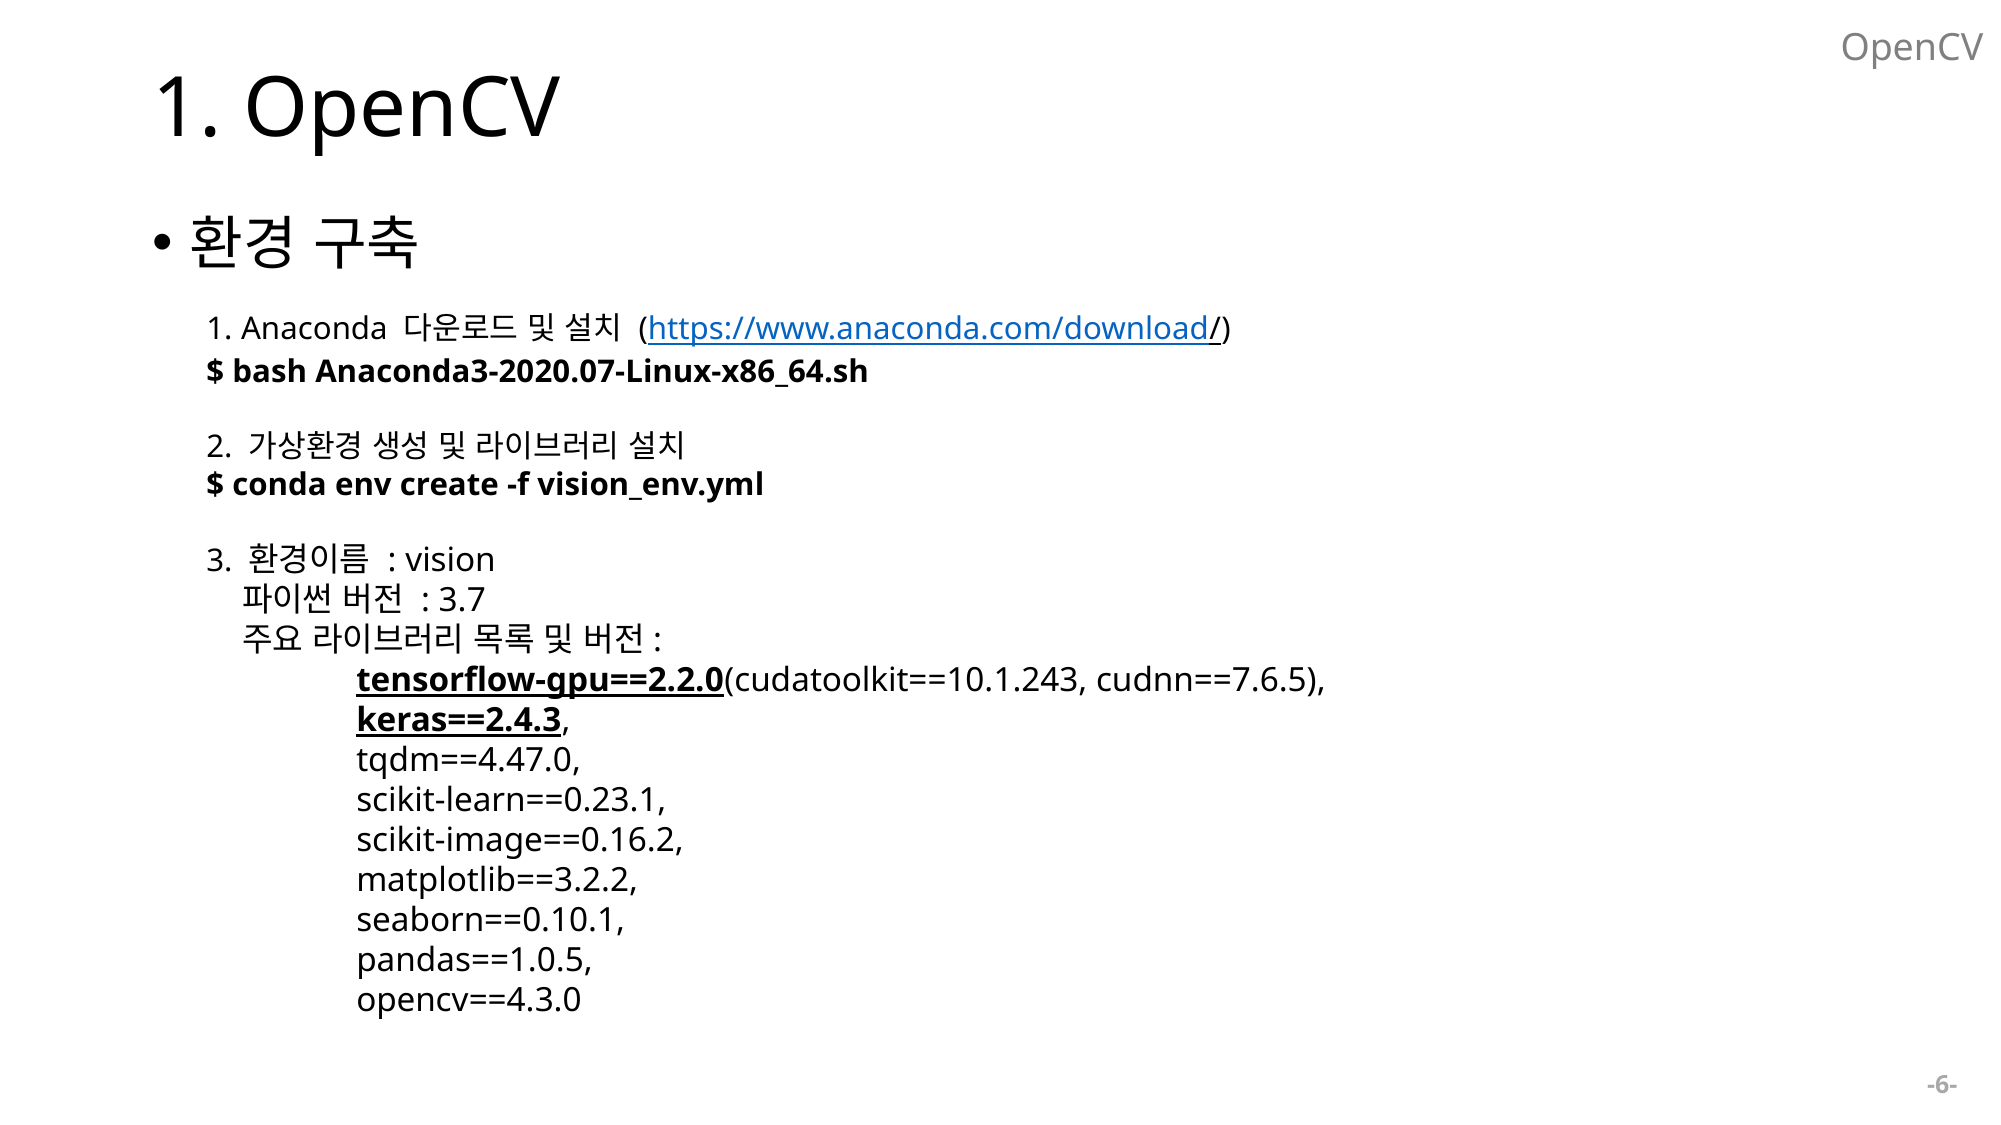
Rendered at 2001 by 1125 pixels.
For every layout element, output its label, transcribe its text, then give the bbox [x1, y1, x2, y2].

text_box OpenCV [1825, 15, 1999, 76]
text_box 1. Anaconda 다운로드 및 설치 (https://www.anaconda.com/download/) $ bash Anaconda3-2020.07-Linux-x86_64.sh 2. 가상환경 생성 및 라이브러리 설치 $ conda env create -f vision_env.yml 3. 환경이름 : vision 파이썬 버전 : 3.7 주요 라이브러리 목록 및 버전: tensorflow-gpu==2.2.0(cudatoolkit==10.1.243, cudnn==7.6.5), keras==2.4.3, tqdm==4.47.0, scikit-learn==0.23.1, scikit-image==0.16.2, matplotlib==3.2.2, seaborn==0.10.1, pandas==1.0.5, opencv==4.3.0 [191, 301, 1809, 1026]
list 환경 구축 [137, 206, 705, 296]
slide_number 6 [1912, 1055, 2000, 1115]
text_box 1. OpenCV [137, 46, 960, 161]
